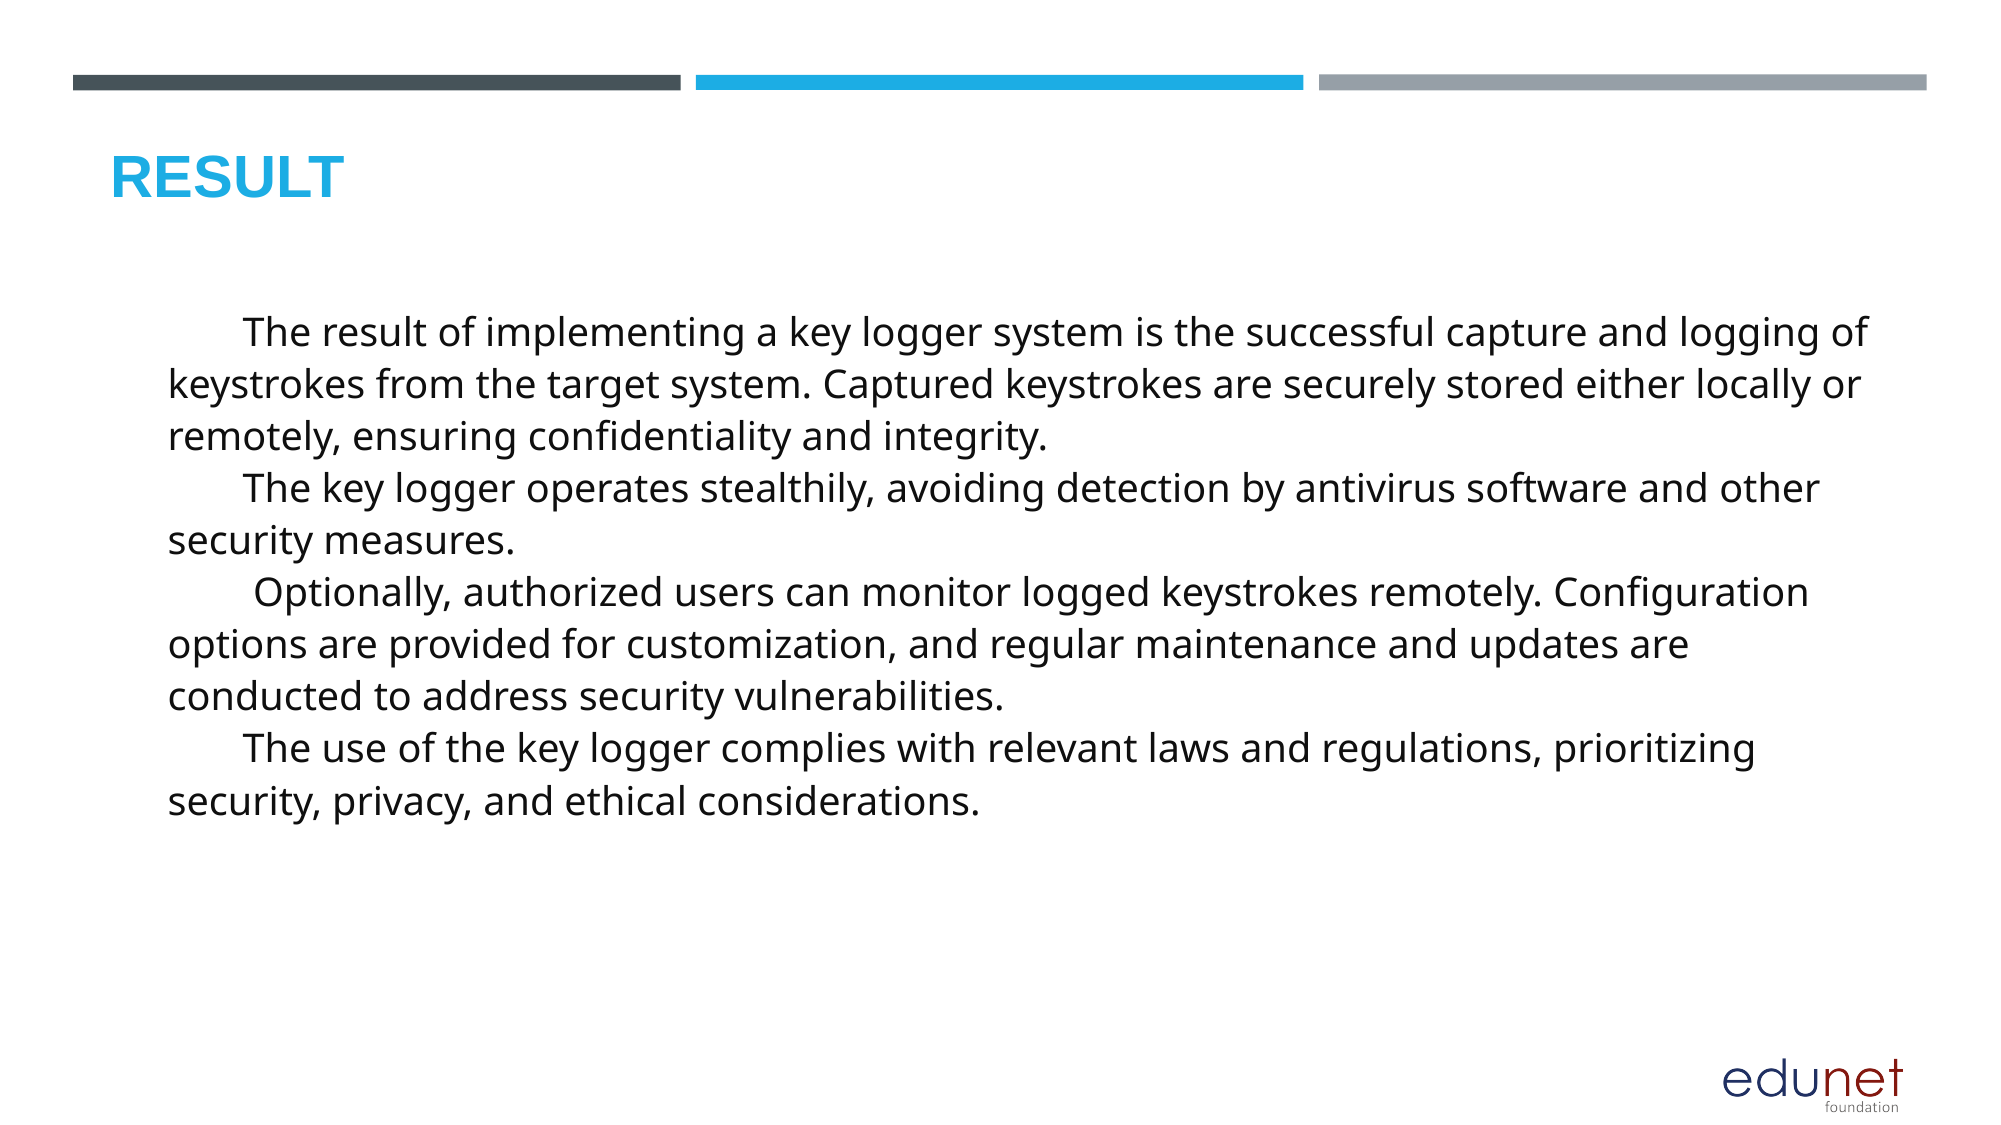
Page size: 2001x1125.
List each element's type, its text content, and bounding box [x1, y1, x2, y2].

picture [1719, 1056, 1905, 1116]
title RESULT [95, 129, 1905, 217]
list The result of implementing a key logger system is the successful capture and logging of keystrokes from the target system. Captured keystrokes are securely stored either locally or remotely, ensuring confidentiality and integrity. The key logger operates stealthily, avoiding detection by antivirus software and other security measures. Optionally, authorized users can monitor logged keystrokes remotely. Configuration options are provided for customization, and regular maintenance and updates are conducted to address security vulnerabilities. The use of the key logger complies with relevant laws and regulations, prioritizing security, privacy, and ethical considerations. [77, 220, 1888, 905]
